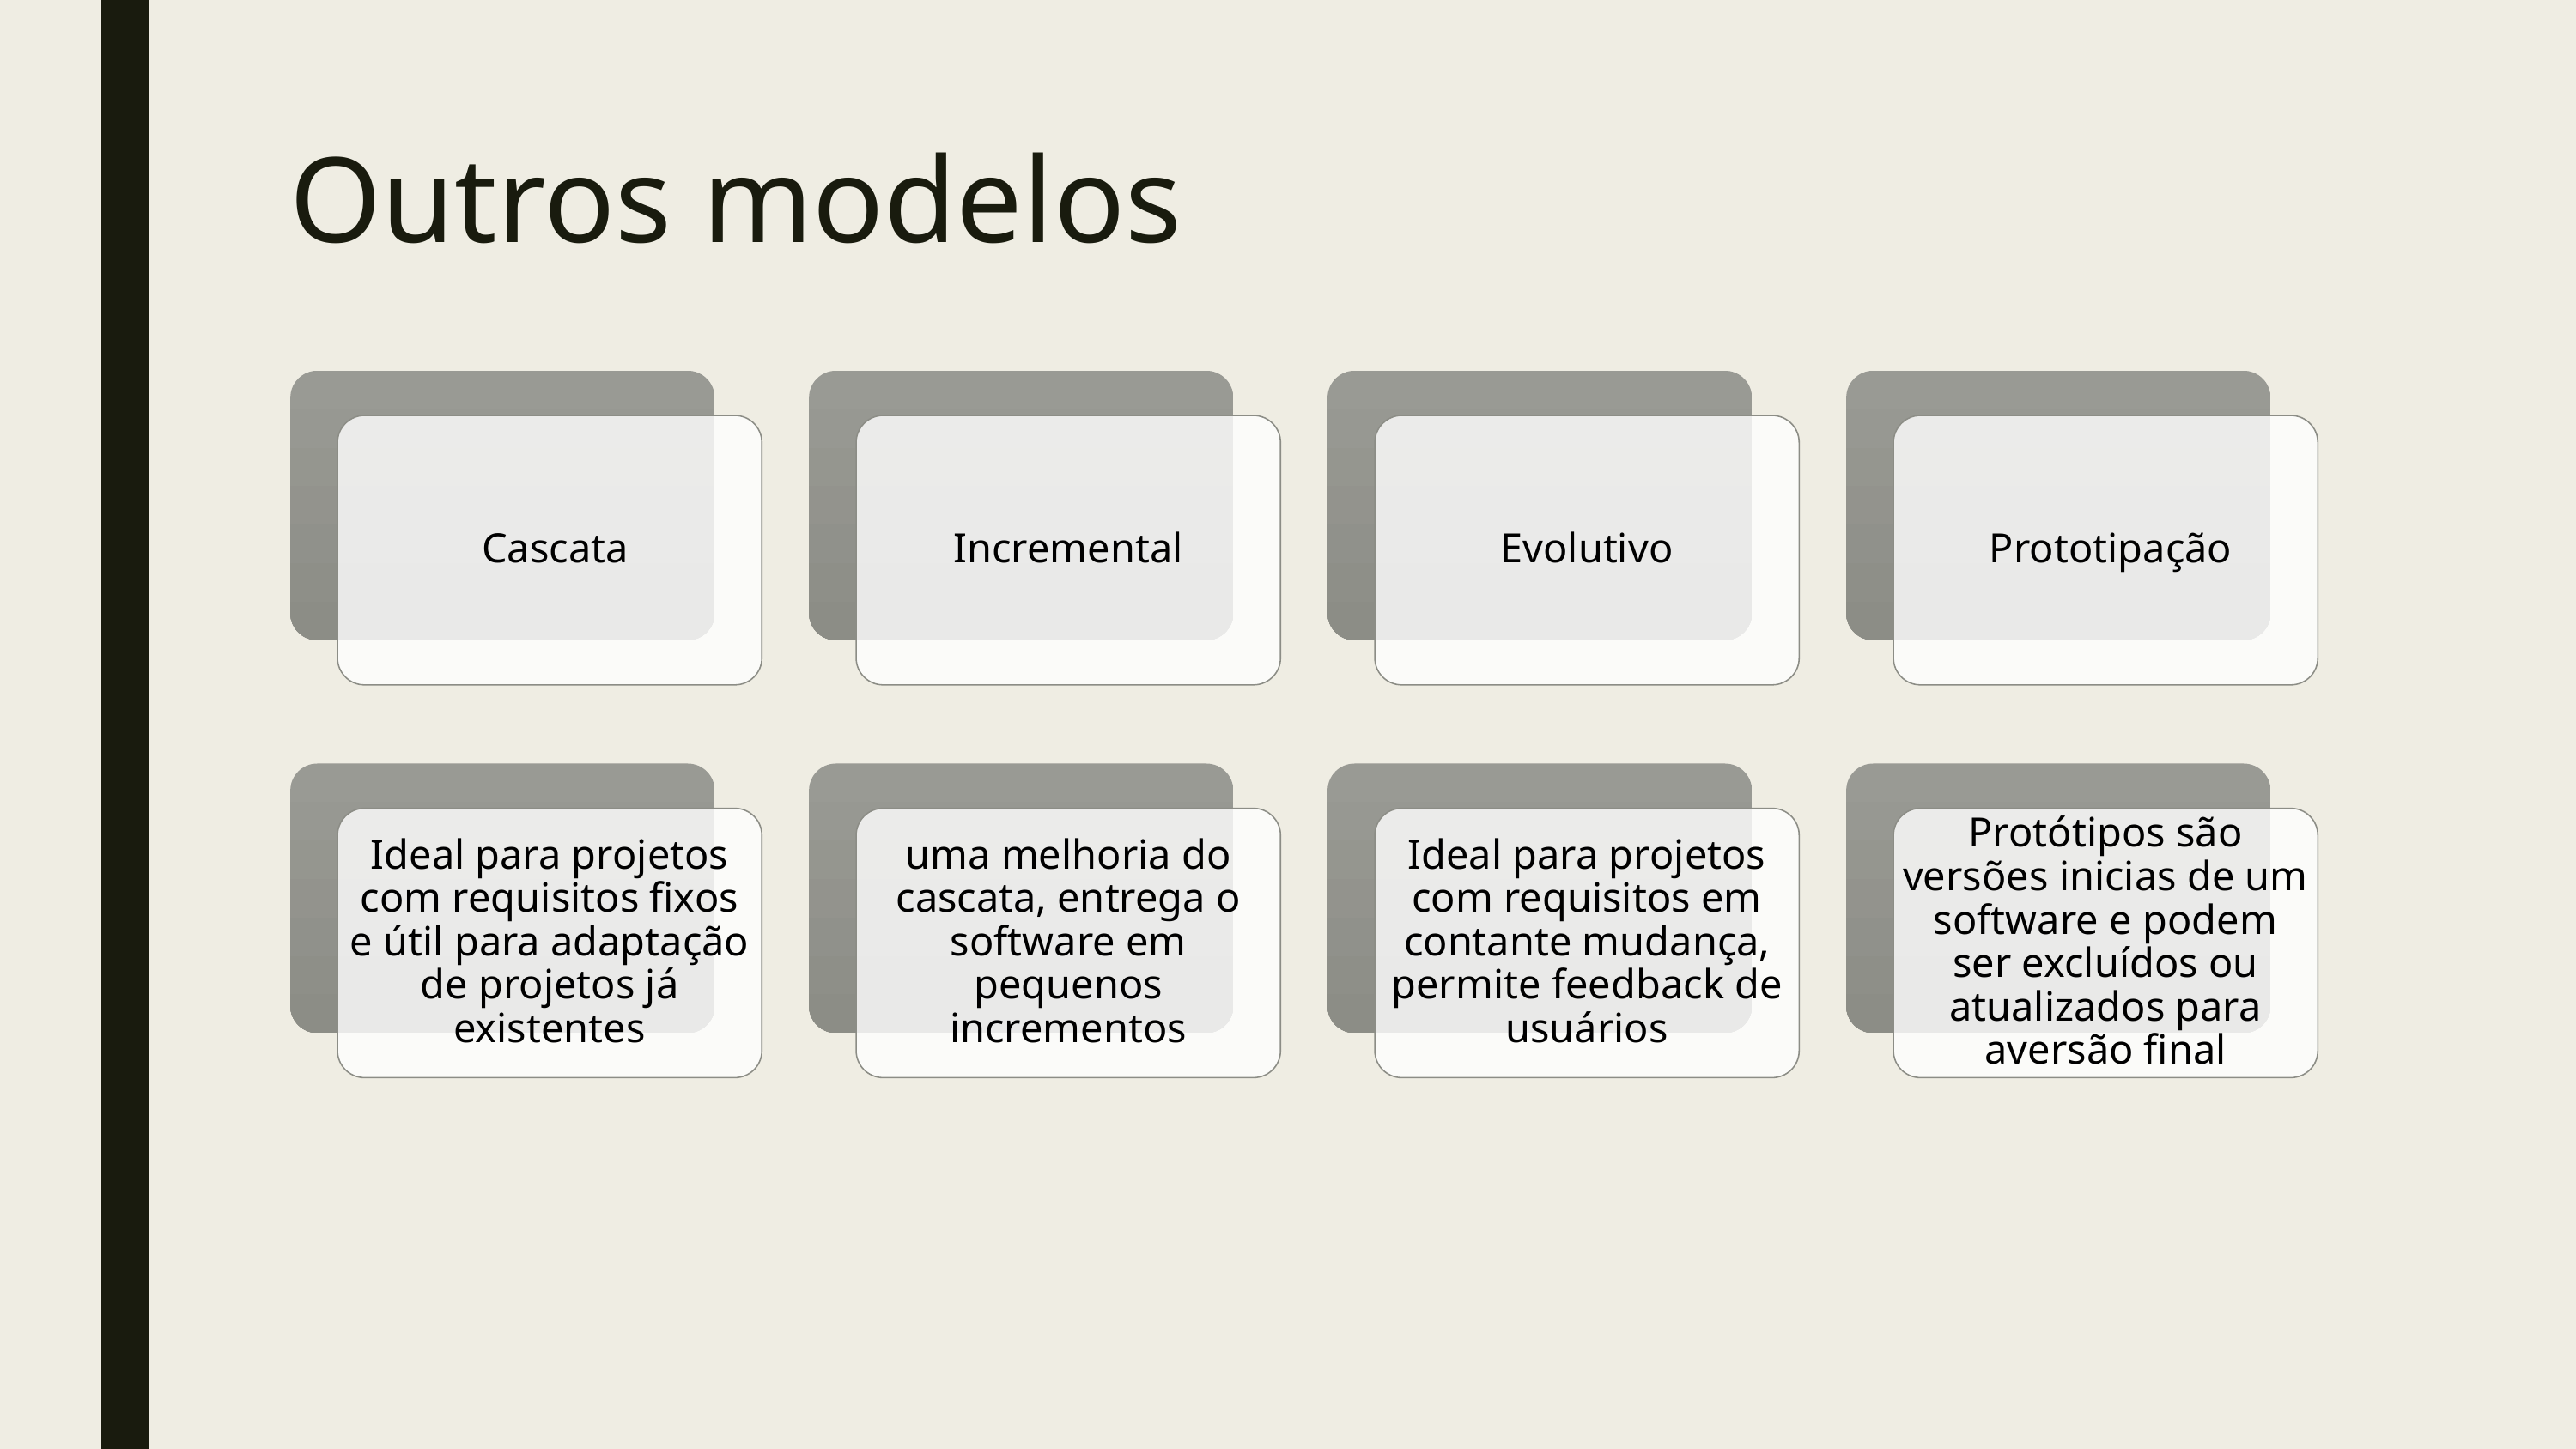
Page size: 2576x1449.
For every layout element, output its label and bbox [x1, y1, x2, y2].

text_box [1327, 370, 1753, 640]
text_box [863, 815, 1274, 1071]
text_box [337, 807, 763, 1079]
text_box [1382, 815, 1793, 1071]
text_box [1900, 422, 2312, 678]
text_box [808, 763, 1234, 1034]
text_box [344, 422, 756, 678]
text_box [855, 415, 1282, 686]
text_box [289, 763, 715, 1034]
text_box [1374, 807, 1801, 1079]
text_box [337, 415, 763, 686]
text_box [1327, 763, 1753, 1034]
text_box [863, 422, 1274, 678]
text_box [1893, 807, 2319, 1079]
text_box [289, 370, 715, 640]
text_box [855, 807, 1282, 1079]
text_box [1893, 415, 2319, 686]
text_box [808, 370, 1234, 640]
text_box [1374, 415, 1801, 686]
text_box [344, 815, 756, 1071]
text_box [1845, 763, 2271, 1034]
text_box [100, 0, 150, 1449]
text_box [1845, 370, 2271, 640]
text_box [1382, 422, 1793, 678]
text_box [1900, 815, 2312, 1071]
text_box [289, 144, 2319, 459]
